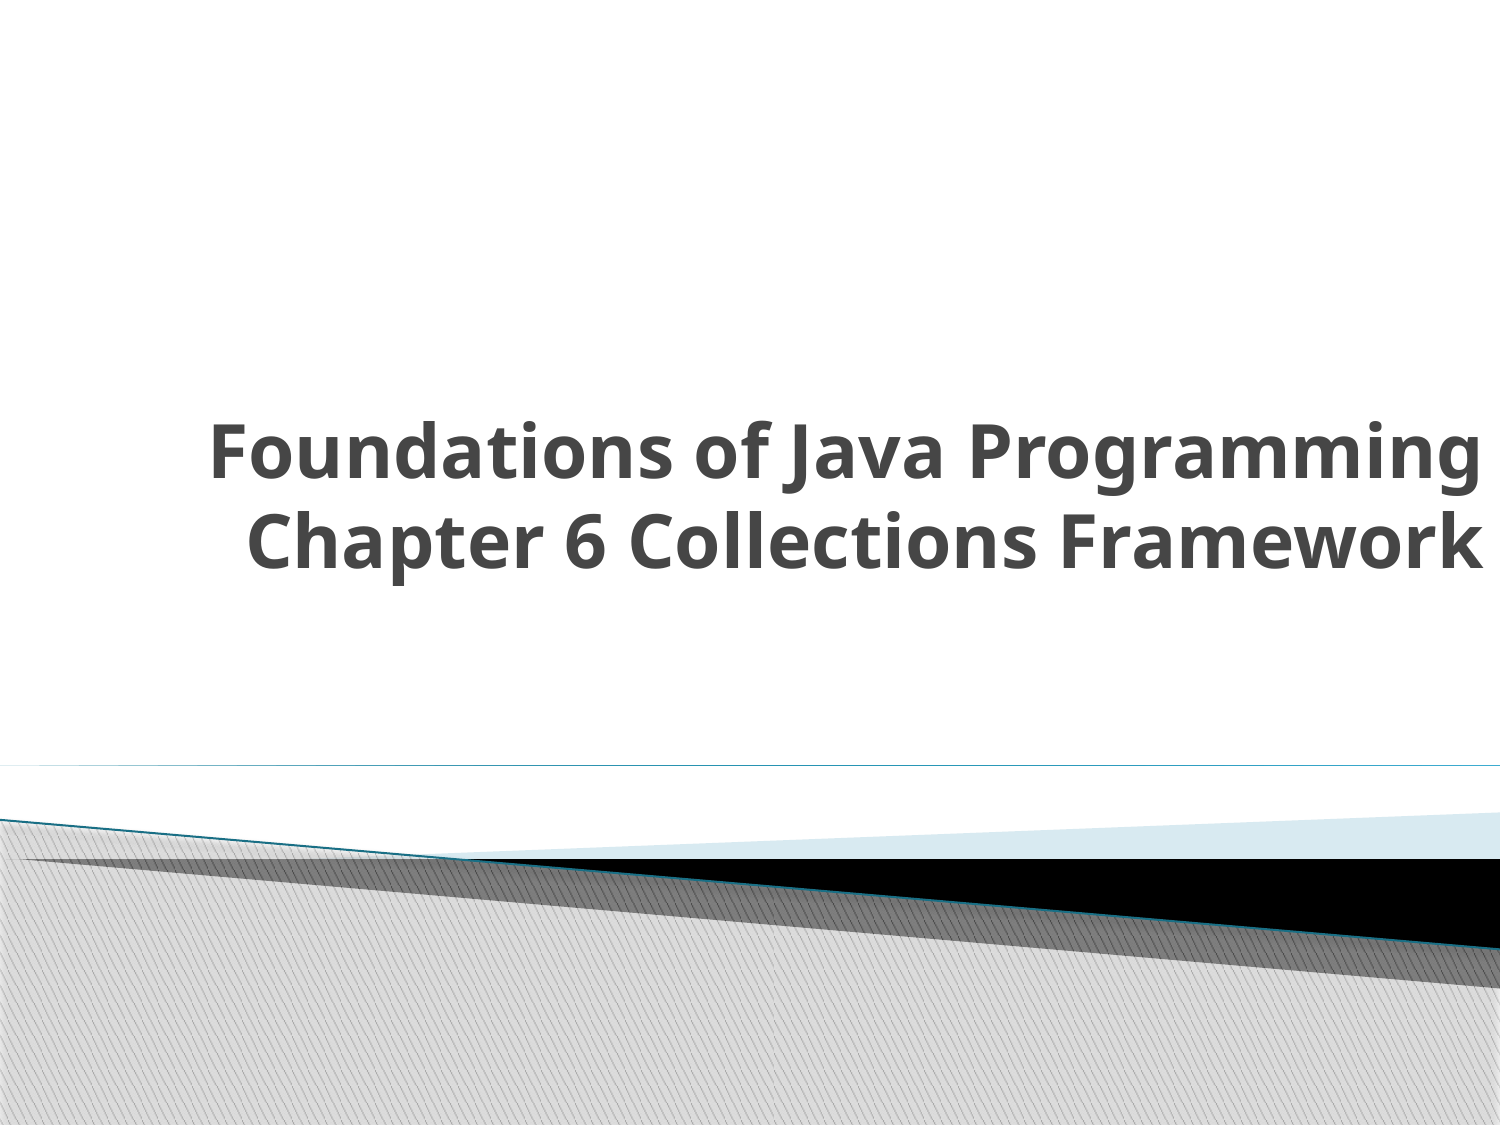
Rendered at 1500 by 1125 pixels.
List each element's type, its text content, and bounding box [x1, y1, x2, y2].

title Foundations of Java Programming Chapter 6 Collections Framework [0, 219, 1500, 591]
picture [5, 859, 1500, 989]
